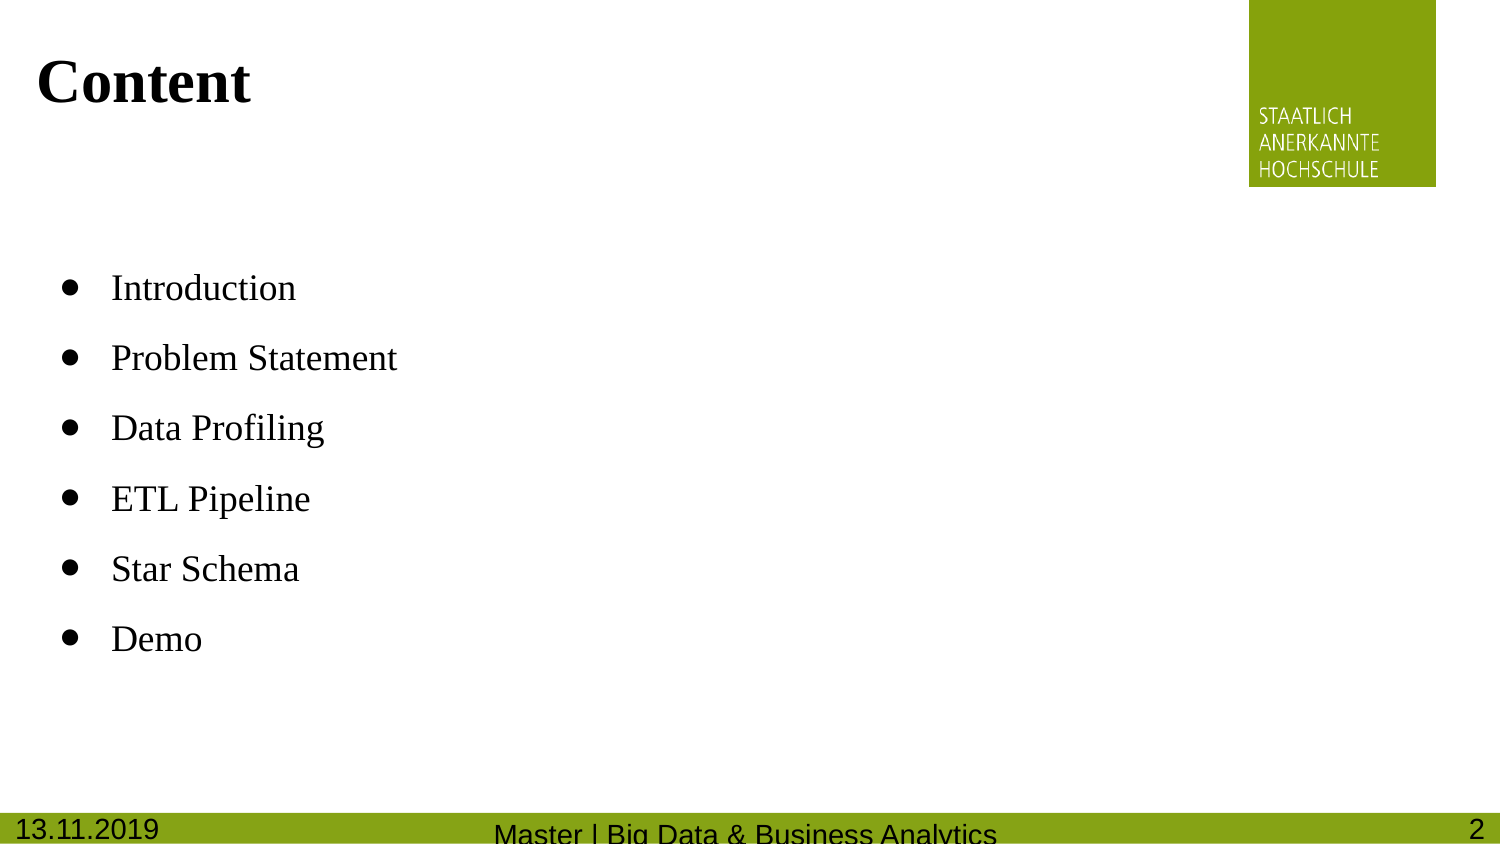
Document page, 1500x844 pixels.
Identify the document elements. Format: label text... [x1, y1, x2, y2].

text_box Master | Big Data & Business Analytics [186, 817, 1314, 844]
title Content [21, 10, 1235, 146]
text_box 13.11.2019 [0, 812, 185, 844]
text_box 2 [1313, 812, 1500, 844]
list Introduction Problem Statement Data Profiling ETL Pipeline Star Schema Demo [21, 165, 1478, 799]
picture [1249, 0, 1436, 165]
